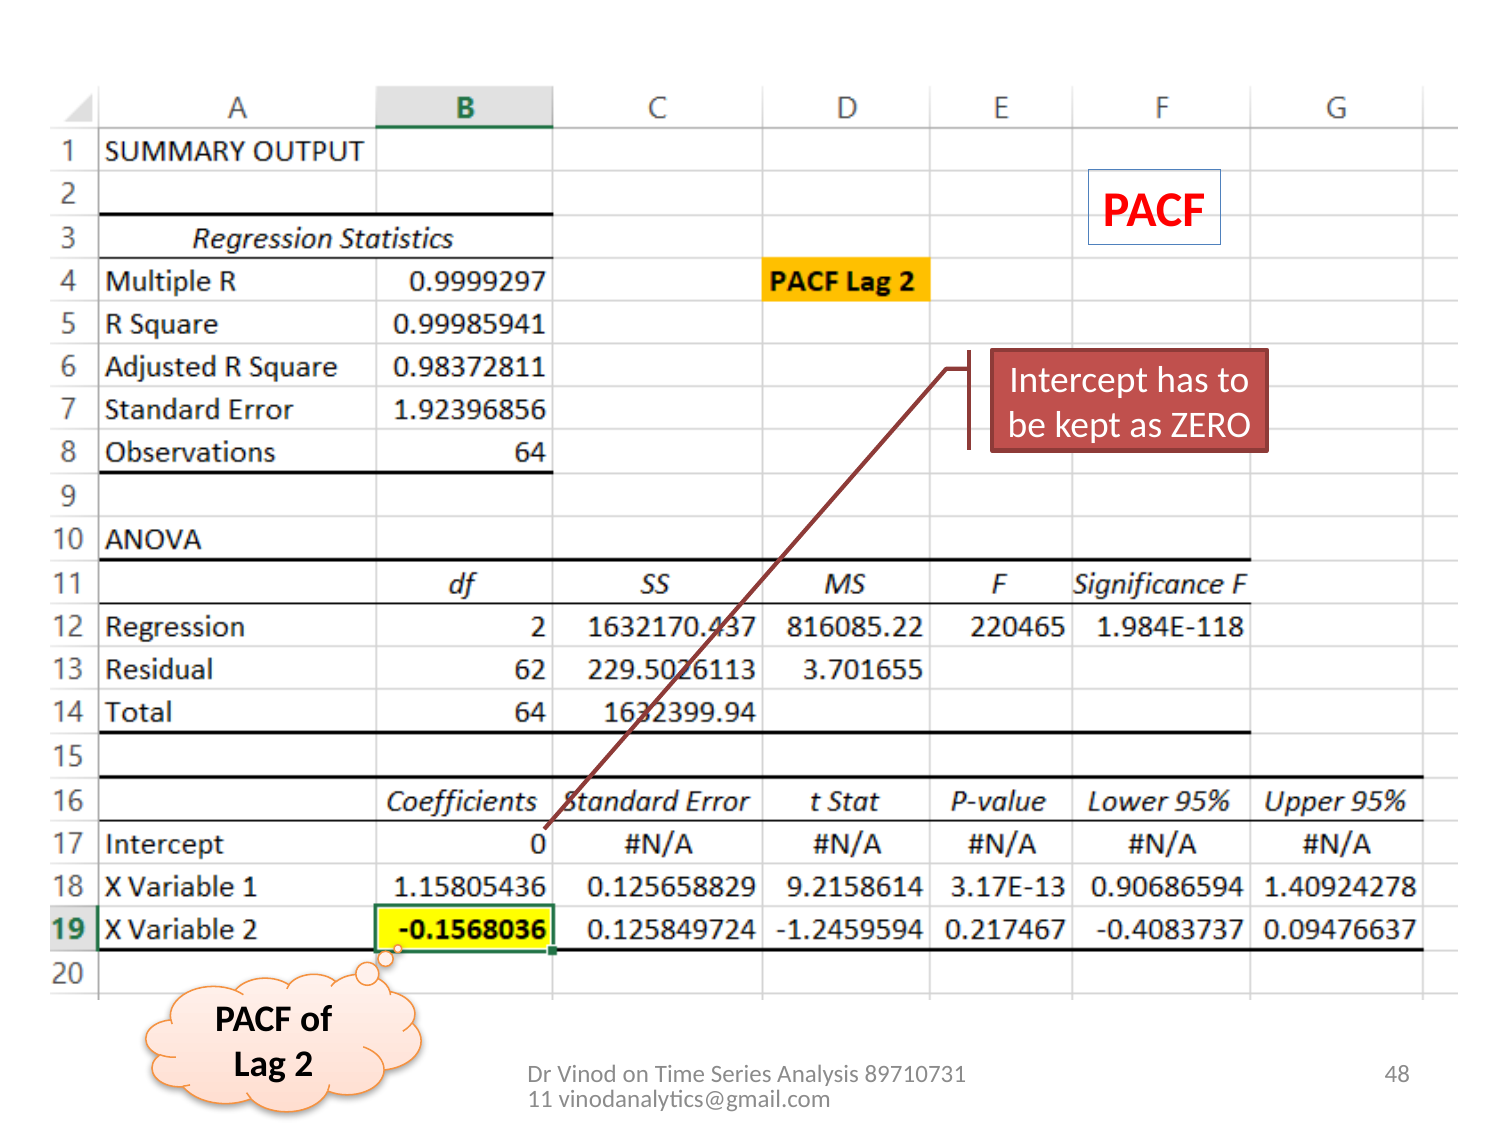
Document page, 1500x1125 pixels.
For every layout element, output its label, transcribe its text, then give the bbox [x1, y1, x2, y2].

picture [49, 74, 1458, 1001]
footer Dr Vinod on Time Series Analysis 8971073111 vinodanalytics@gmail.com [512, 1042, 988, 1103]
slide_number 48 [1074, 1042, 1425, 1103]
text_box PACF of Lag 2 [144, 1010, 422, 1113]
